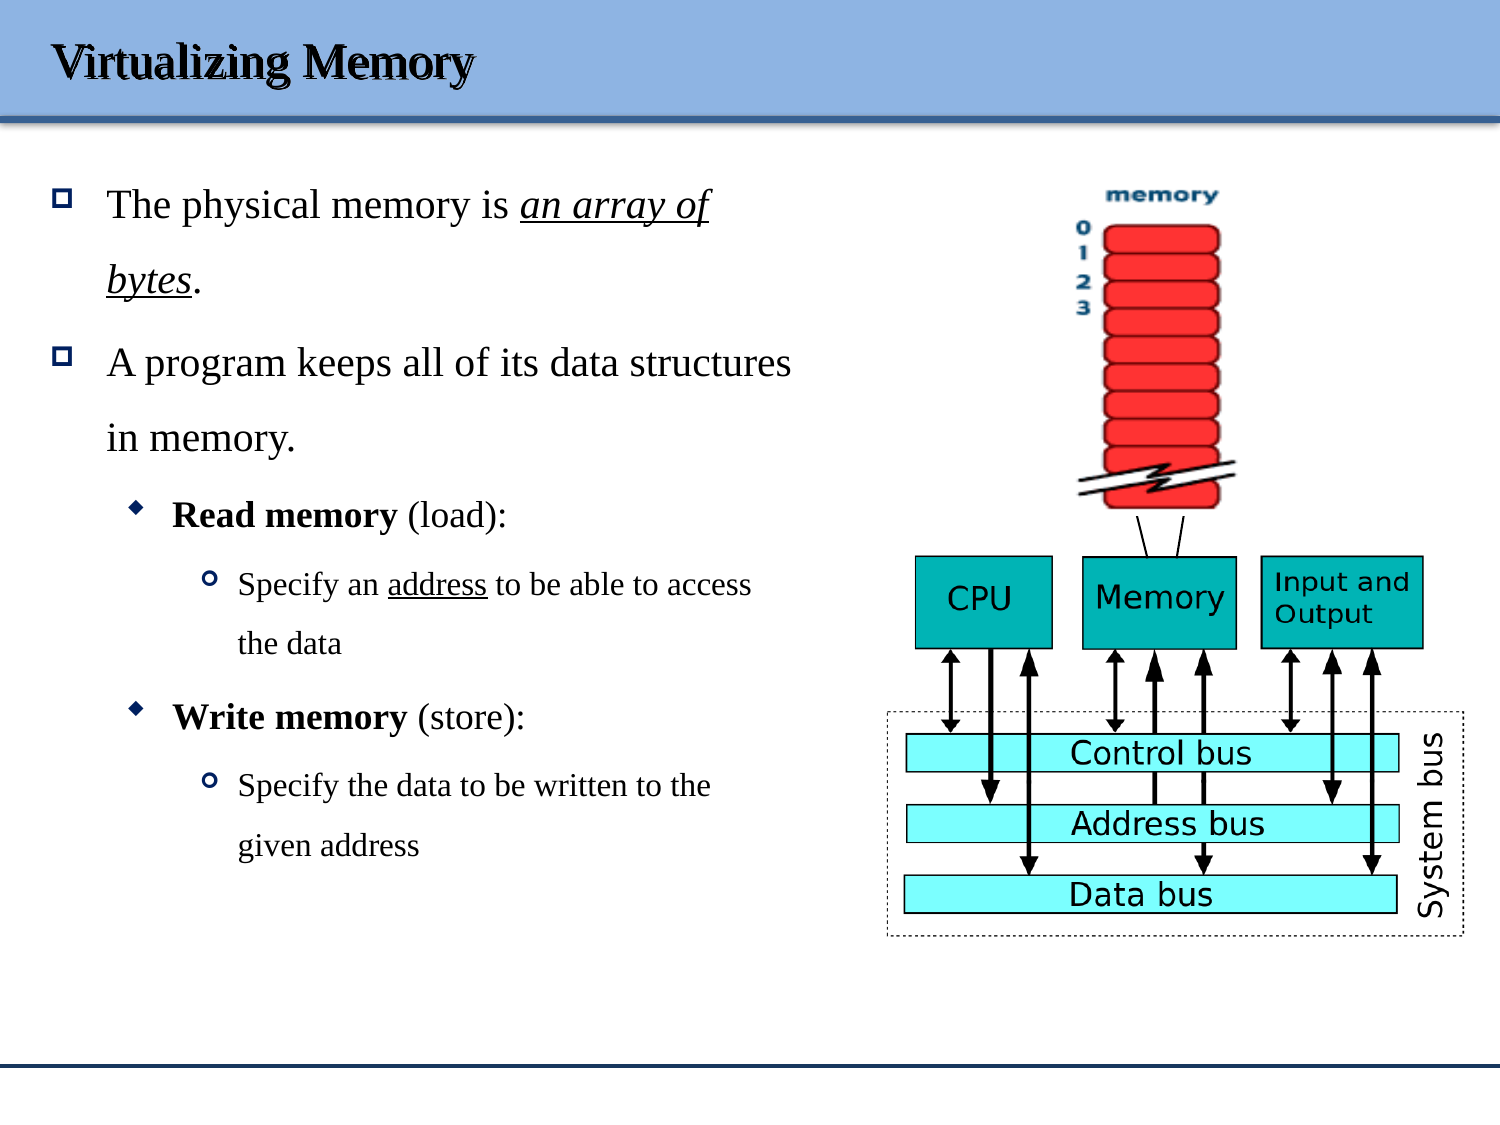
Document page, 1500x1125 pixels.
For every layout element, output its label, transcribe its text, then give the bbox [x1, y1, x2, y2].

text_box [1127, 524, 1148, 559]
picture [878, 526, 1477, 965]
title Virtualizing Memory [34, 8, 1477, 106]
list The physical memory is an array of bytes. A program keeps all of its data structures in memory. Read memory (load): Specify an address to be able to access the data Write memory (store): Specify the data to be written to the given address [34, 144, 810, 1048]
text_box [1176, 524, 1190, 559]
picture [1068, 172, 1247, 516]
